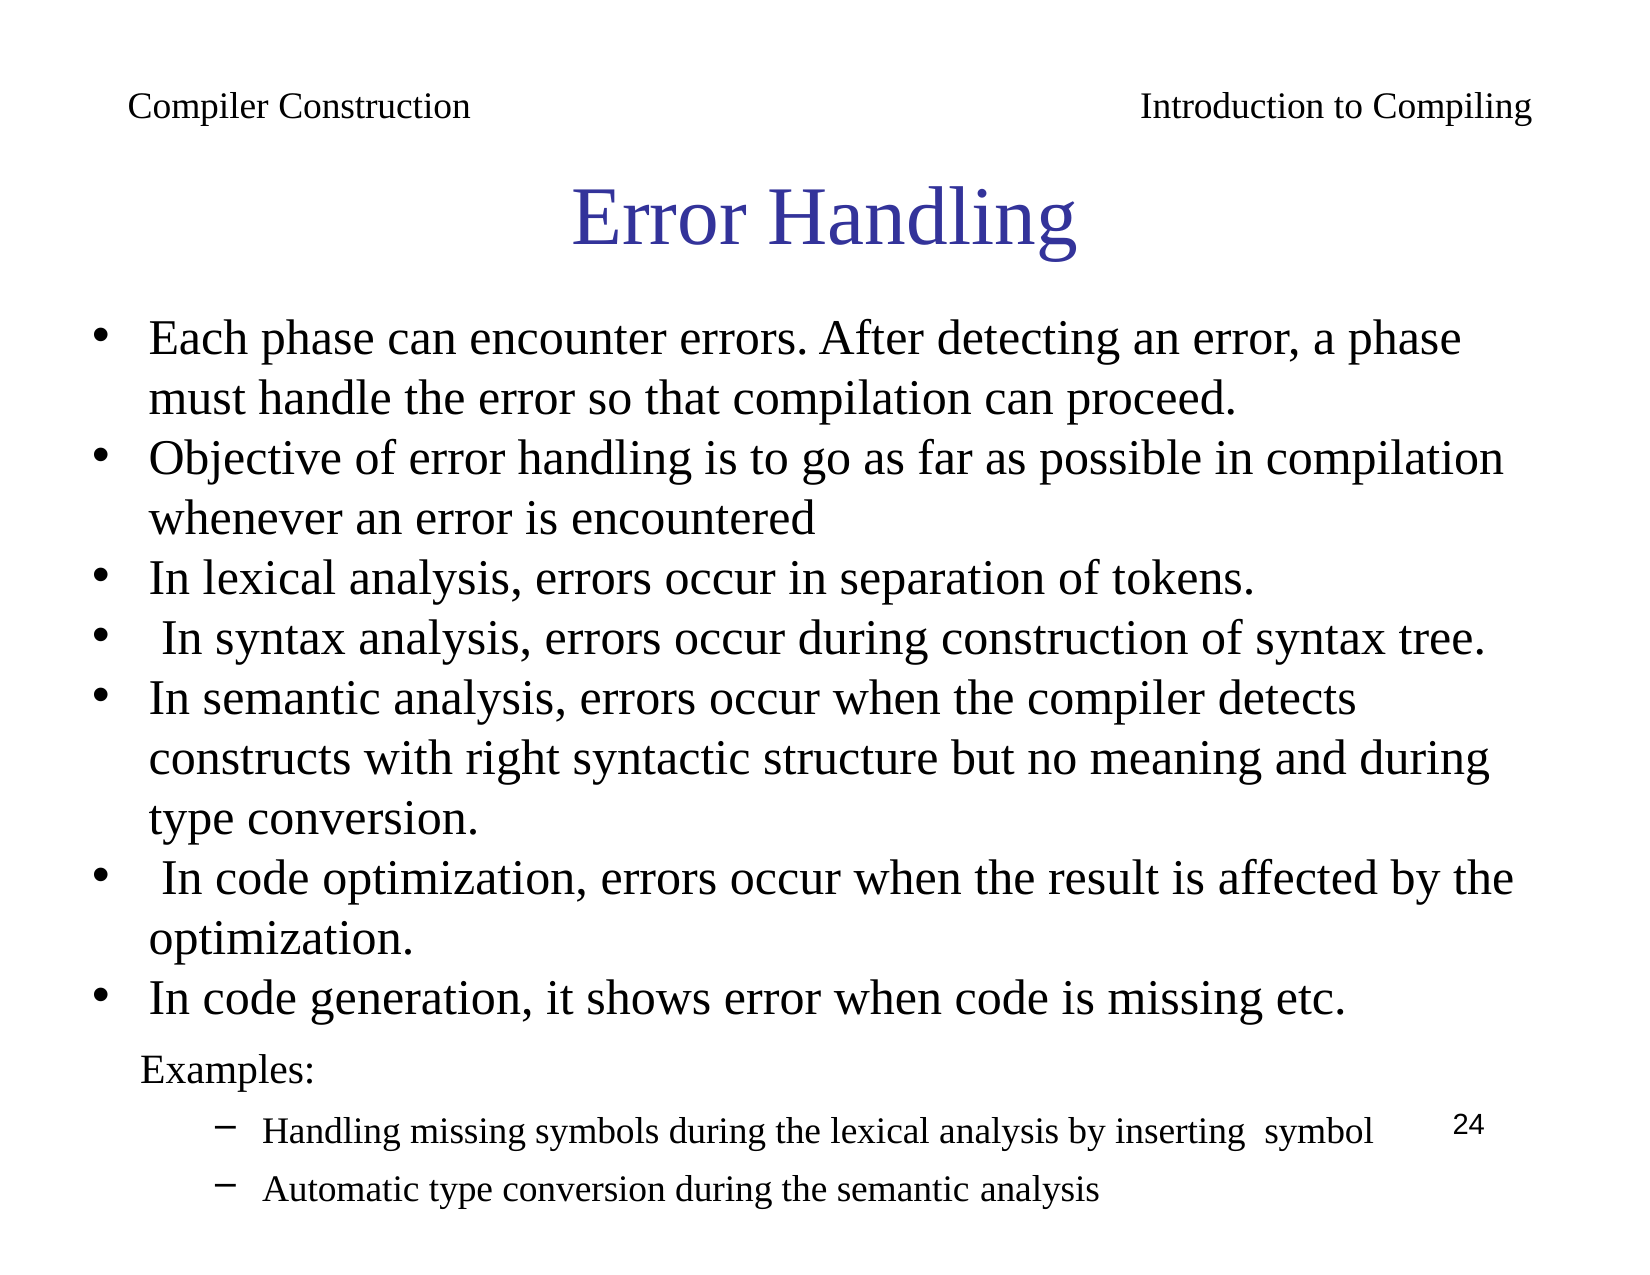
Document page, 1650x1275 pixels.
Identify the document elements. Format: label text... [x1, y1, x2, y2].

text_box Compiler Construction [125, 79, 475, 127]
list Each phase can encounter errors. After detecting an error, a phase must handle the error so that compilation can proceed. Objective of error handling is to go as far as possible in compilation whenever an error is encountered In lexical analysis, errors occur in separation of tokens. In syntax analysis, errors occur during construction of syntax tree. In semantic analysis, errors occur when the compiler detects constructs with right syntactic structure but no meaning and during type conversion. In code optimization, errors occur when the result is affected by the optimization. In code generation, it shows error when code is missing etc. Examples: Handling missing symbols during the lexical analysis by inserting symbol Automatic type conversion during the semantic analysis [92, 287, 1558, 1210]
text_box Introduction to Compiling [1138, 79, 1536, 127]
title Error Handling [569, 158, 1081, 287]
